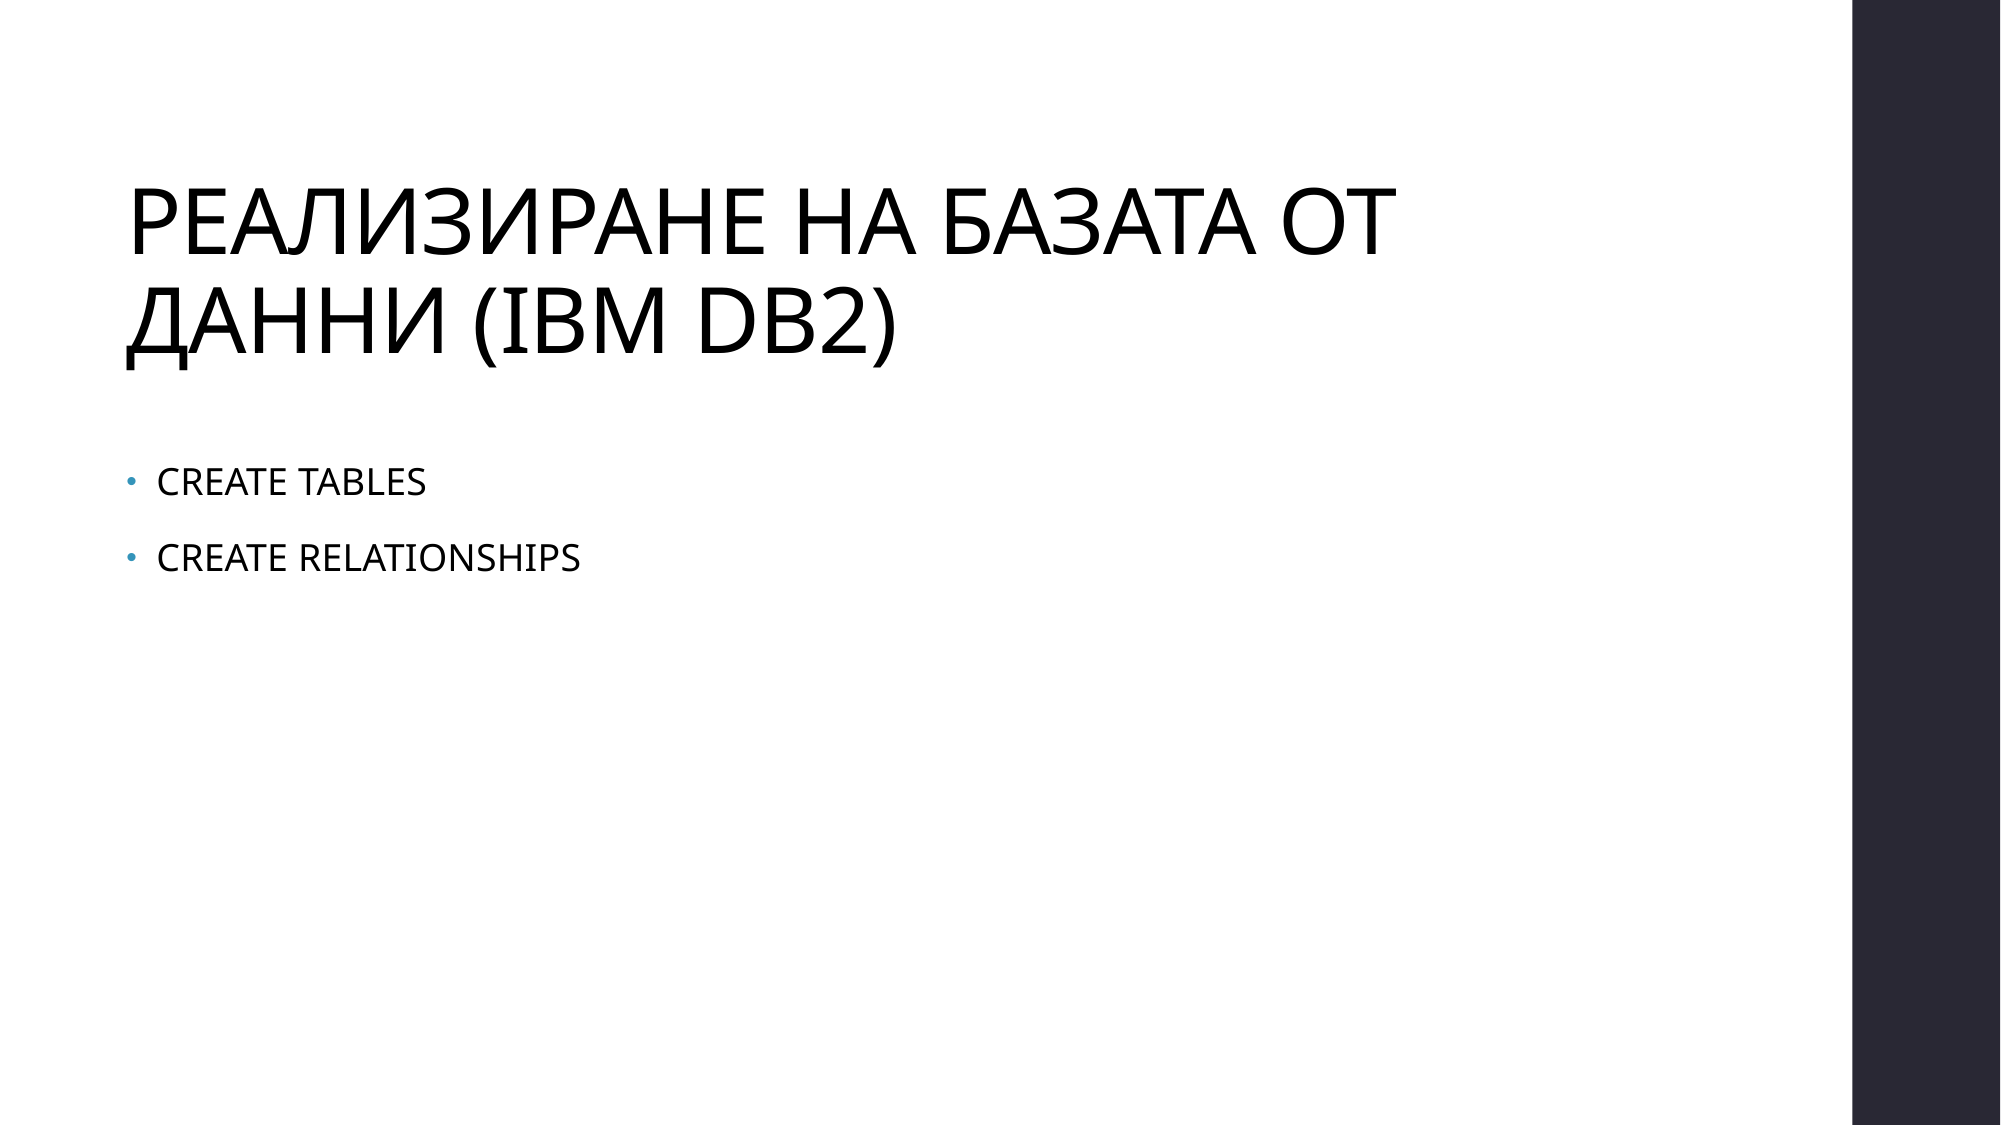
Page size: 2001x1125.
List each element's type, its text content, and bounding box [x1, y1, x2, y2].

title РЕАЛИЗИРАНЕ НА БАЗАТА ОТ ДАННИ (IBM DB2) [111, 163, 1702, 381]
list CREATE TABLES CREATE RELATIONSHIPS [111, 453, 743, 638]
